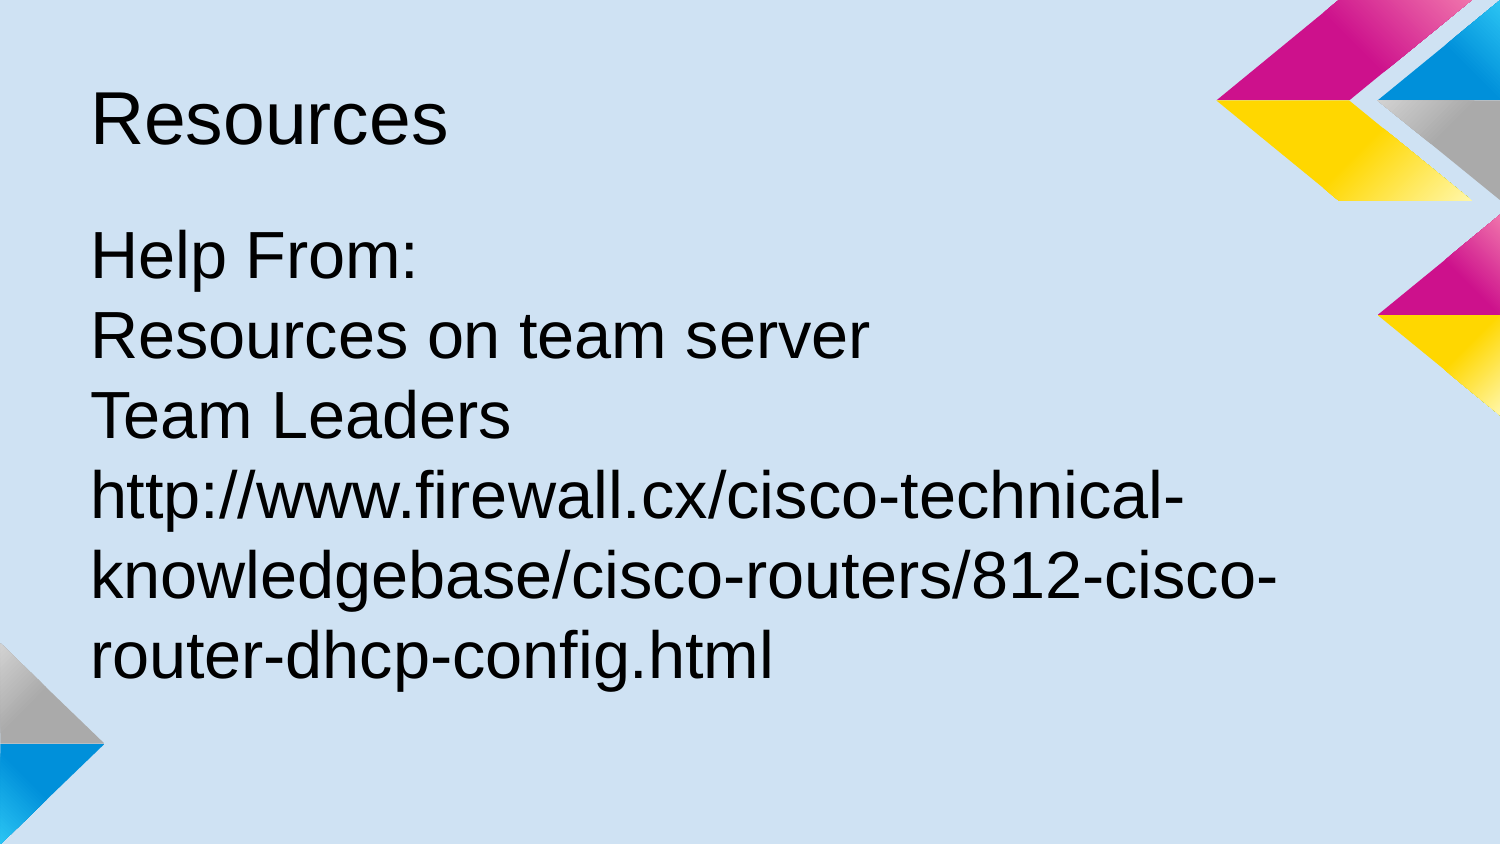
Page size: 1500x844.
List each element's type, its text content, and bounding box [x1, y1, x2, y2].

title Resources [75, 33, 1204, 175]
list Help From: Resources on team server Team Leaders http://www.firewall.cx/cisco-technical-knowledgebase/cisco-routers/812-cisco-router-dhcp-config.html [75, 196, 1425, 793]
